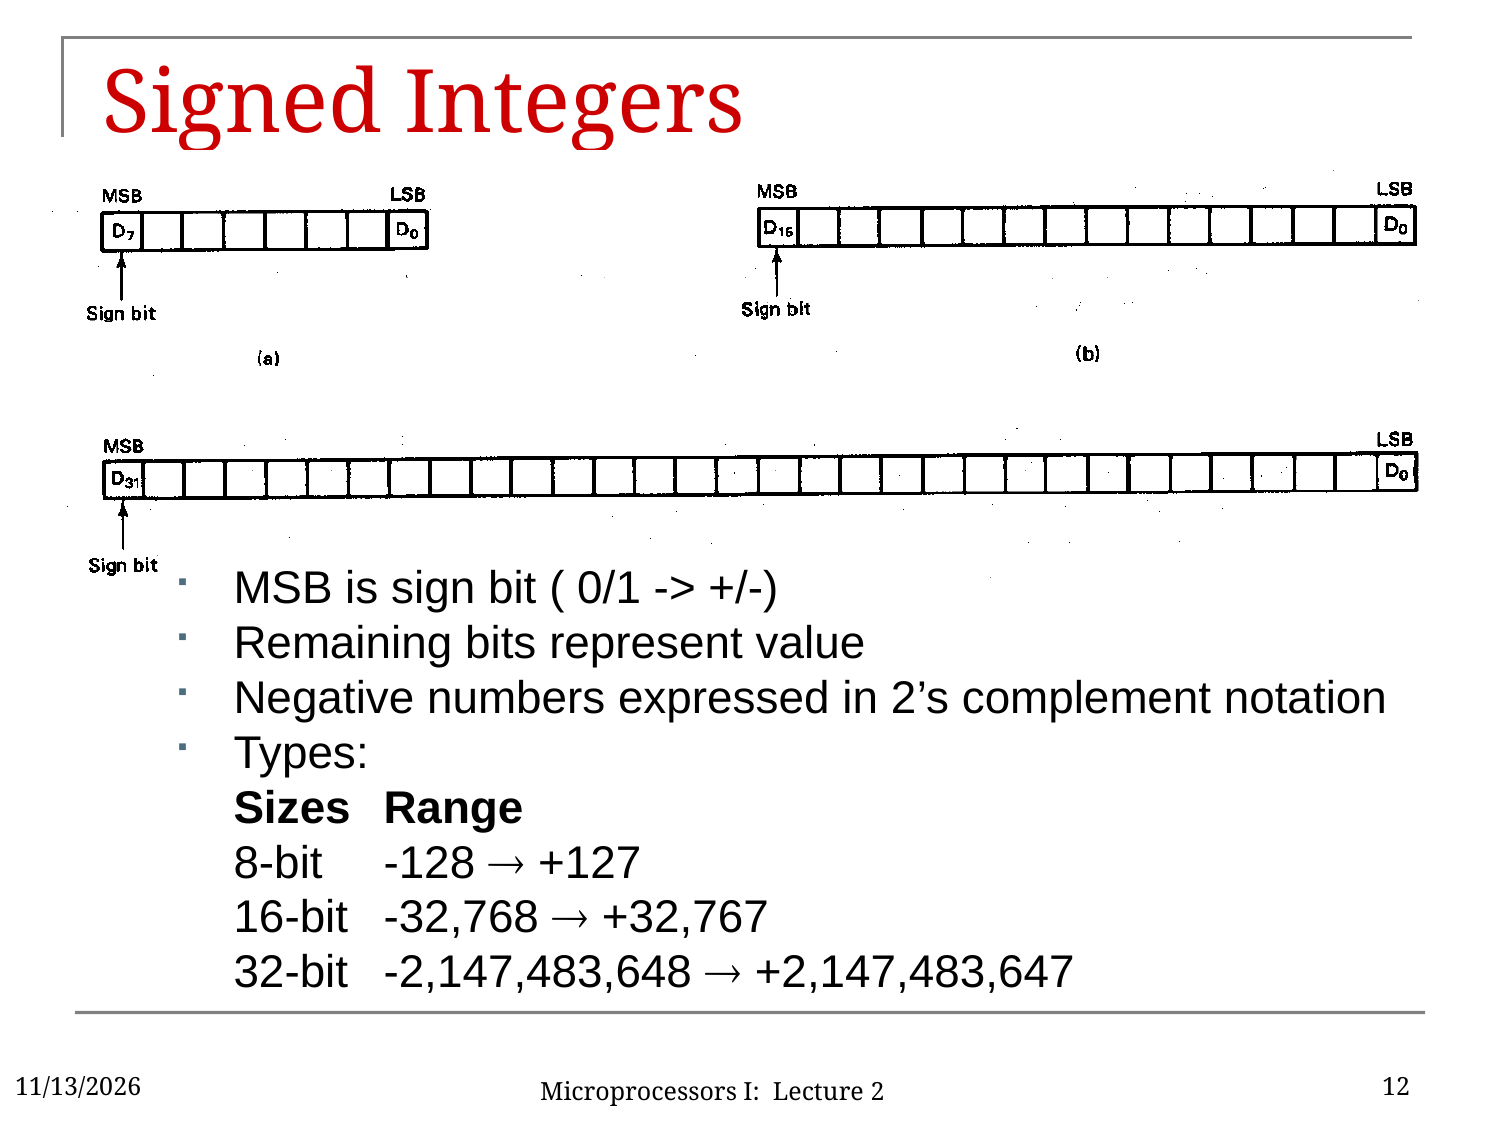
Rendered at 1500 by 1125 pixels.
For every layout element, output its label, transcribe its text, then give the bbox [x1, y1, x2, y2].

text_box MSB is sign bit ( 0/1 -> +/-) Remaining bits represent value Negative numbers expressed in 2’s complement notation Types: Sizes Range 8-bit -128  +127 16-bit -32,768  +32,767 32-bit -2,147,483,648  +2,147,483,647 [162, 591, 1413, 1005]
slide_number 12 [1112, 1037, 1426, 1113]
footer Microprocessors I: Lecture 2 [312, 1037, 1112, 1113]
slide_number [0, 1037, 312, 1113]
title Signed Integers [87, 37, 1366, 148]
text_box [14, 149, 1500, 583]
